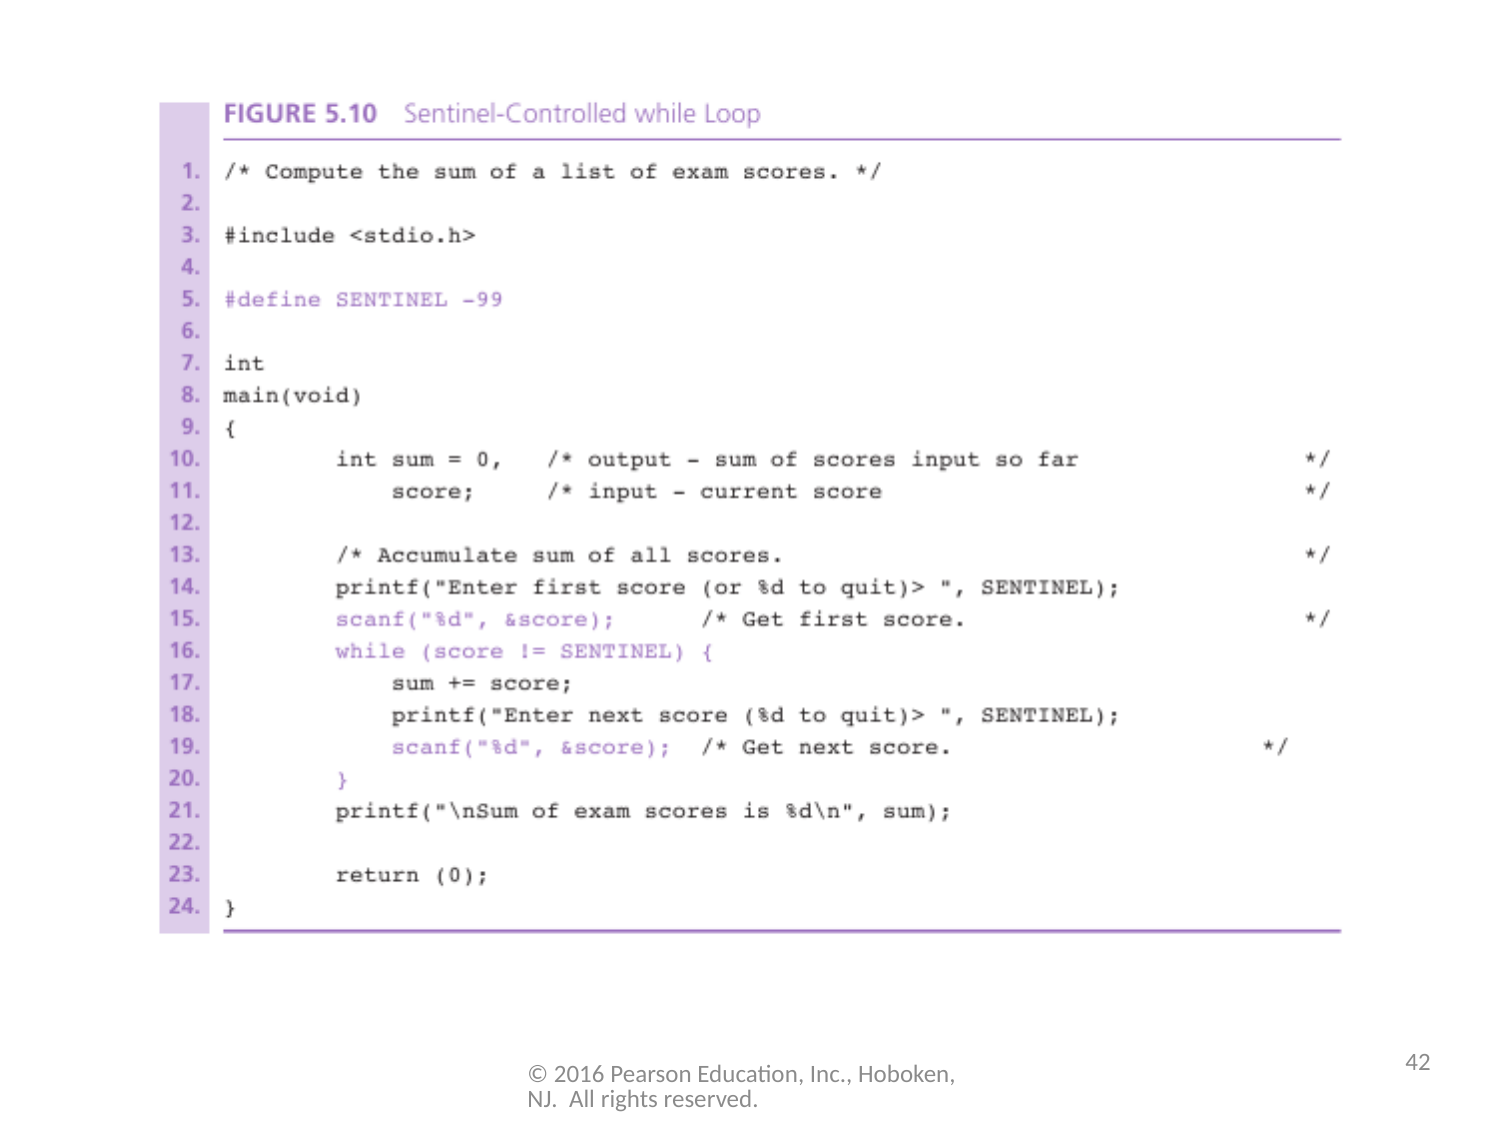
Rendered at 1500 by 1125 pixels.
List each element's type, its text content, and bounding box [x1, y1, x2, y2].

footer © 2016 Pearson Education, Inc., Hoboken, NJ. All rights reserved. [512, 1042, 988, 1103]
slide_number 42 [1095, 1030, 1446, 1091]
picture [142, 87, 1381, 944]
